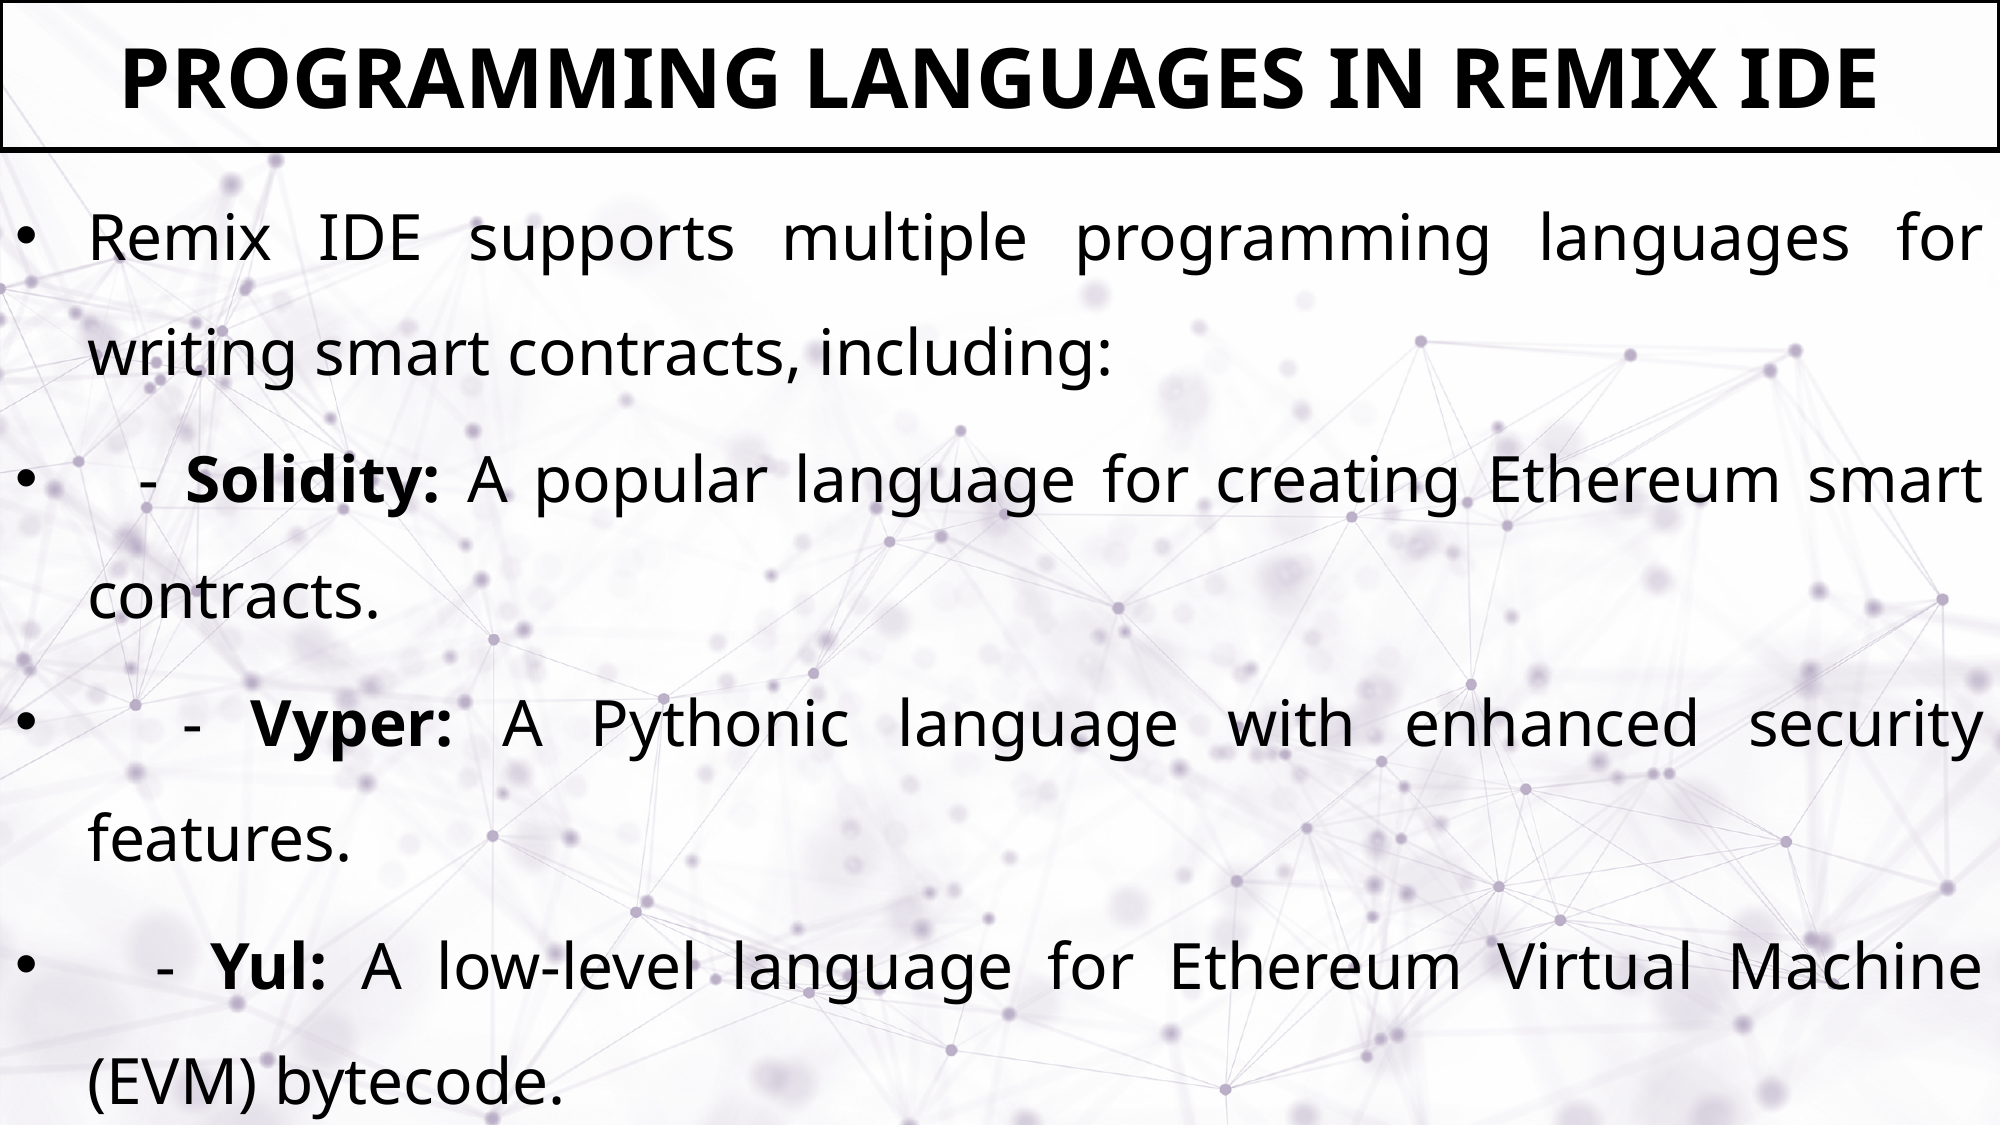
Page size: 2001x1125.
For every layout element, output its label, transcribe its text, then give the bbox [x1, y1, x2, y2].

list Remix IDE supports multiple programming languages for writing smart contracts, including: - Solidity: A popular language for creating Ethereum smart contracts. - Vyper: A Pythonic language with enhanced security features. - Yul: A low-level language for Ethereum Virtual Machine (EVM) bytecode. [0, 150, 2000, 1125]
title PROGRAMMING LANGUAGES IN REMIX IDE [0, 0, 2000, 150]
